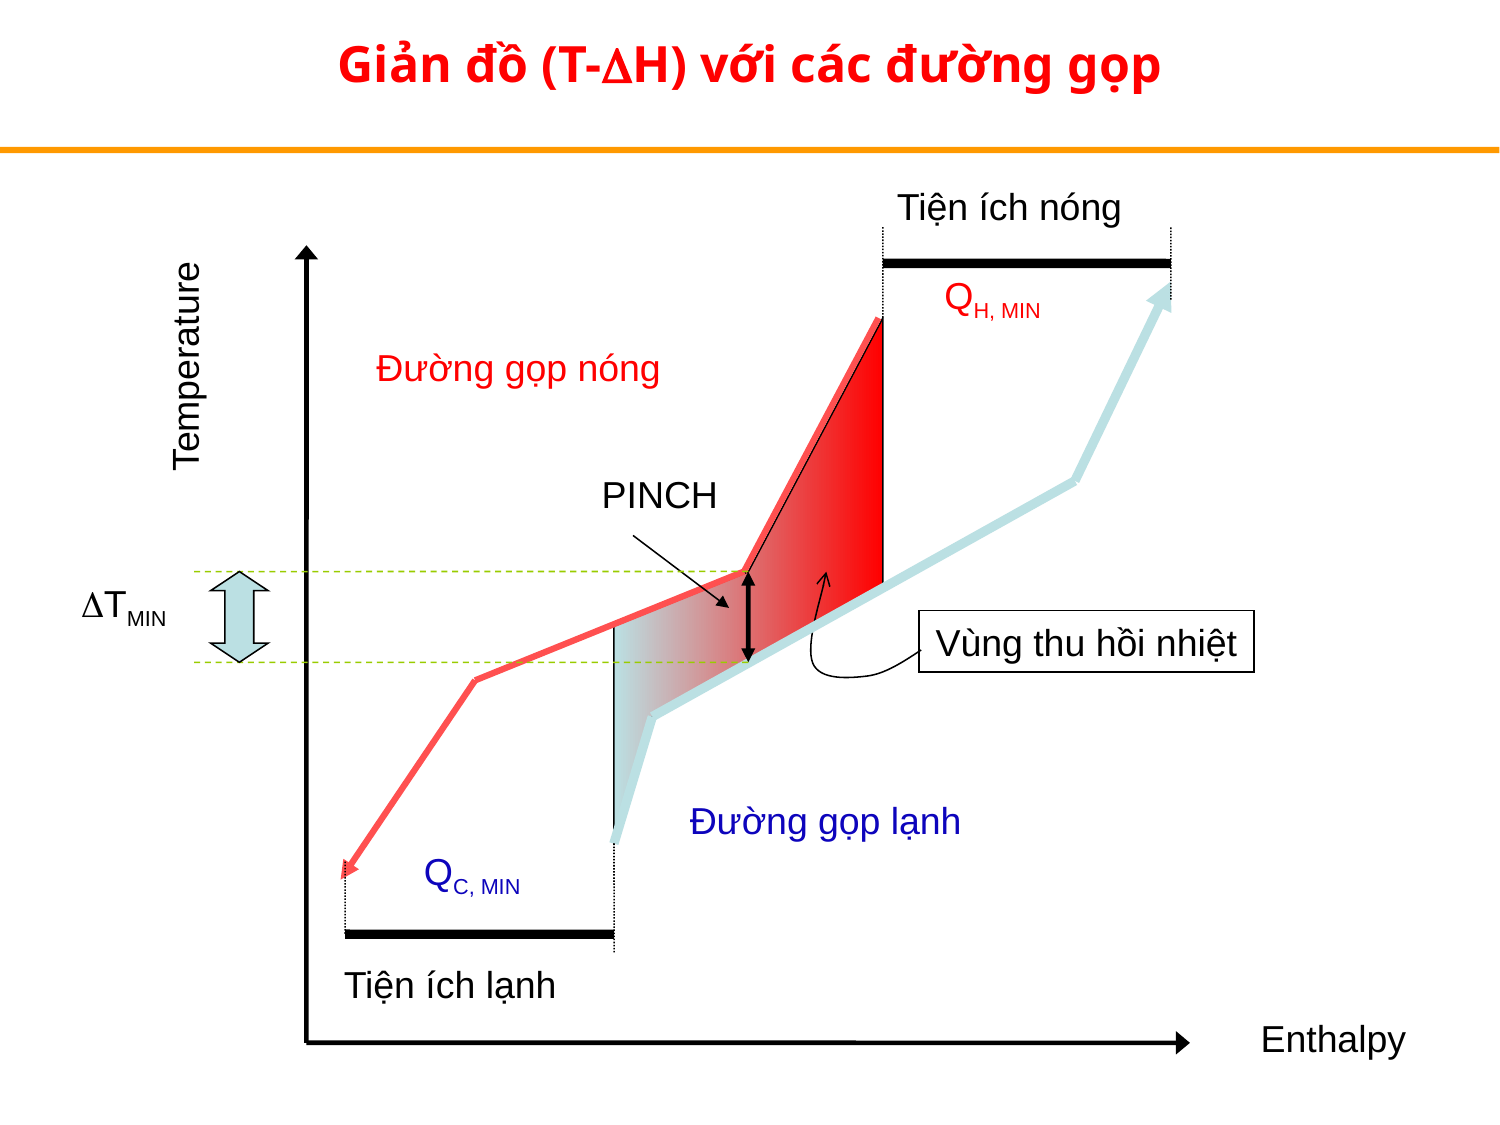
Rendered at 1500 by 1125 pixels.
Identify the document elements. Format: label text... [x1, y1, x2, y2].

text_box Giản đồ (T-H) với các đường gọp [112, 24, 1388, 100]
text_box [37, 174, 1458, 1088]
